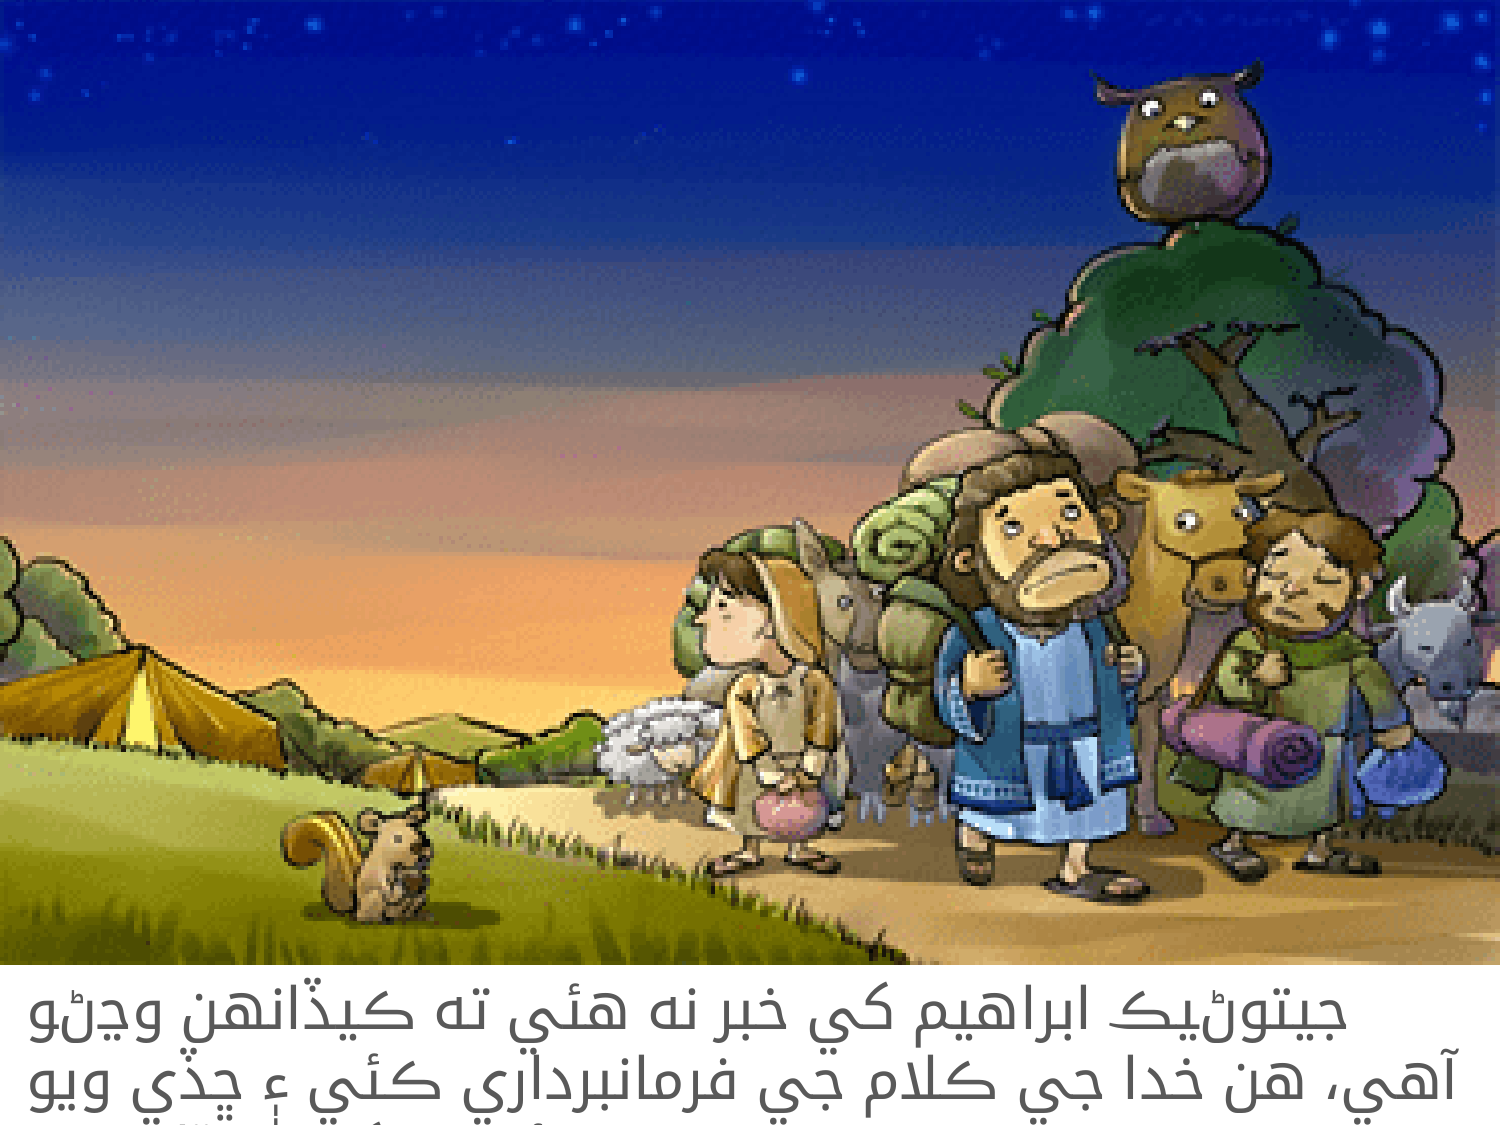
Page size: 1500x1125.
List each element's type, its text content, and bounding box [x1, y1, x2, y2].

picture [0, 0, 1500, 965]
text_box جيتوڻيڪ ابراهيم کي خبر نه هئي ته ڪيڏانهن وڃڻو آهي، هن خدا جي ڪلام جي فرمانبرداري ڪئي ۽ ڇڏي ويو جيئن رب کيس ٻڌايو هو. [11, 973, 1498, 1125]
